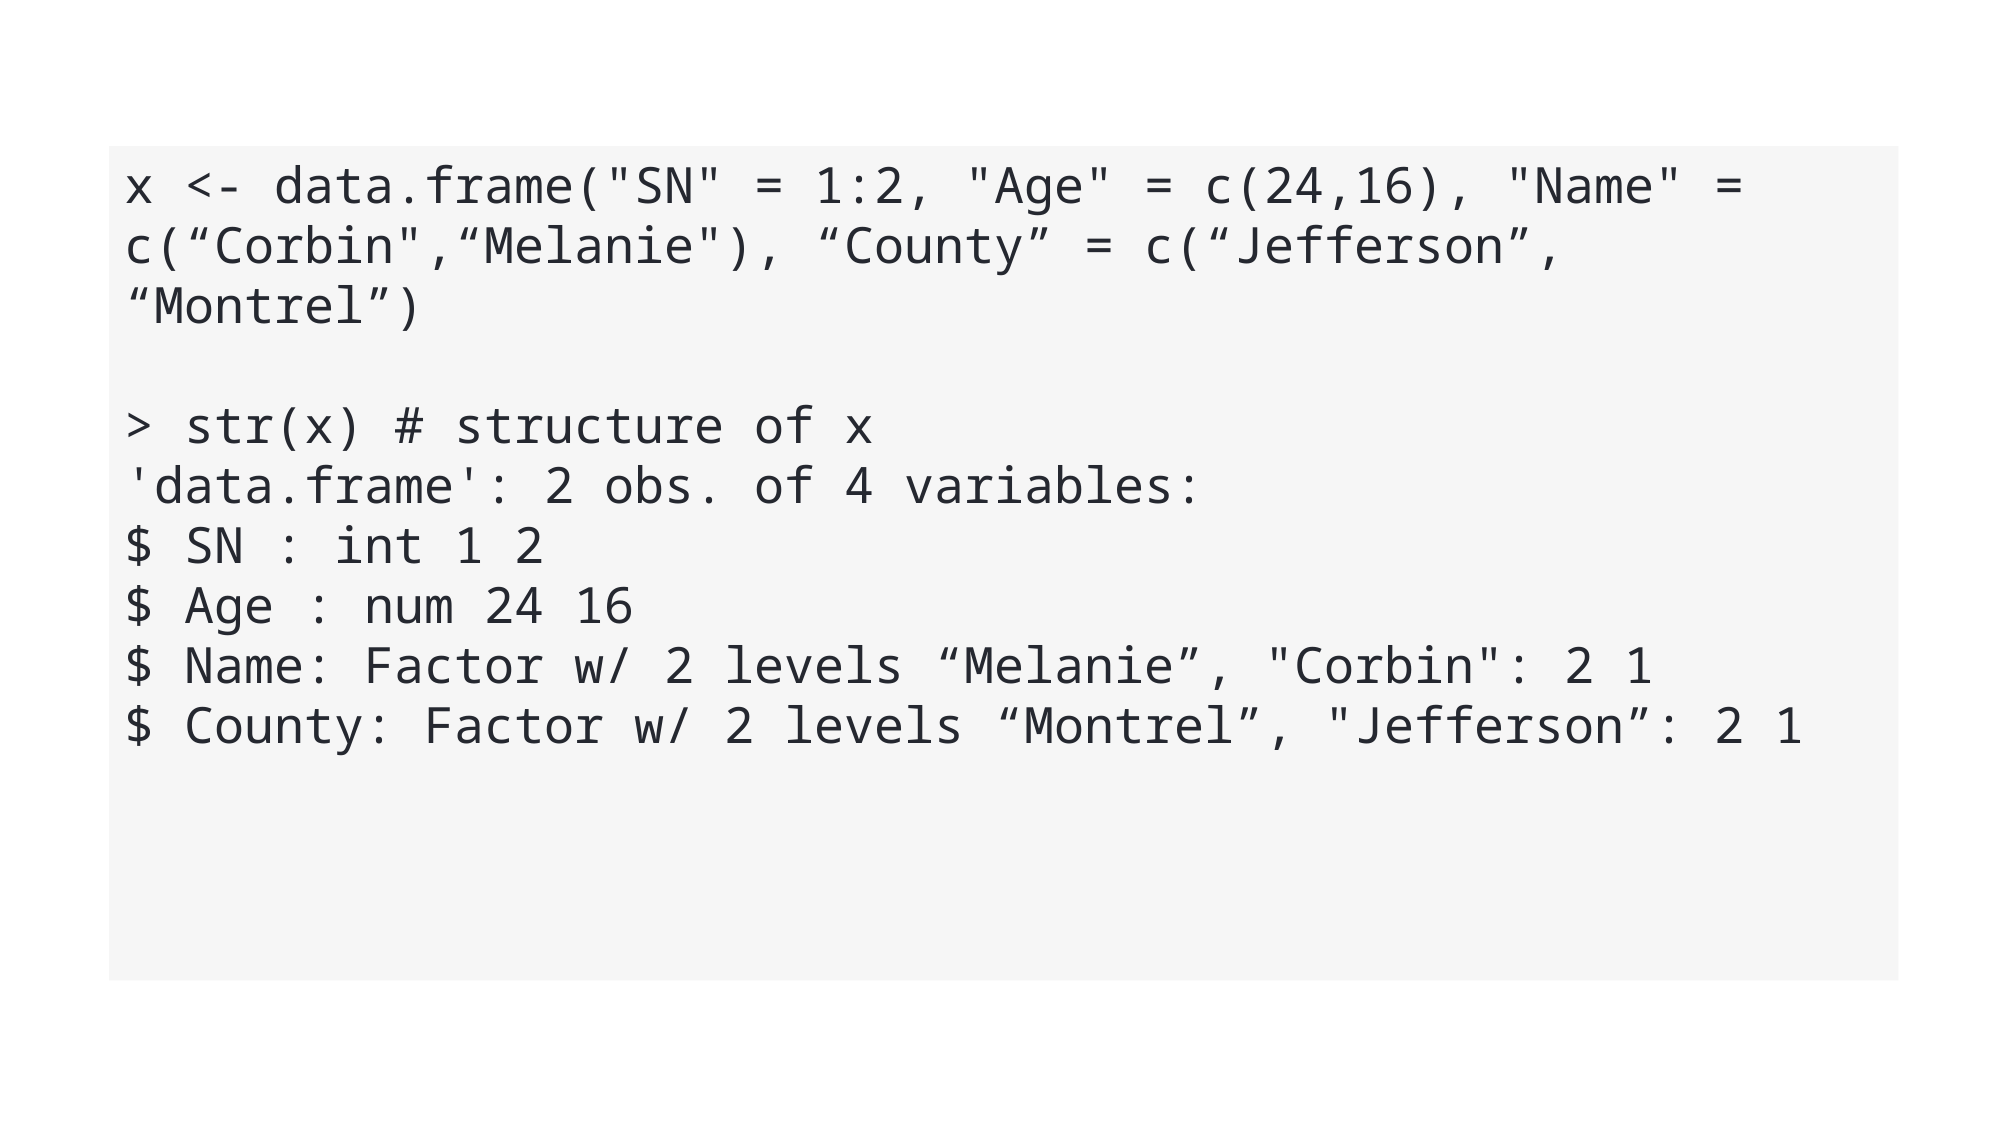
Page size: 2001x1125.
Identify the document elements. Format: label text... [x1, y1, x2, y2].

list x <- data.frame("SN" = 1:2, "Age" = c(24,16), "Name" = c(“Corbin",“Melanie"), “County” = c(“Jefferson”, “Montrel”) > str(x) # structure of x 'data.frame': 2 obs. of 4 variables: $ SN : int 1 2 $ Age : num 24 16 $ Name: Factor w/ 2 levels “Melanie”, "Corbin": 2 1 $ County: Factor w/ 2 levels “Montrel”, "Jefferson”: 2 1 [109, 146, 1899, 981]
